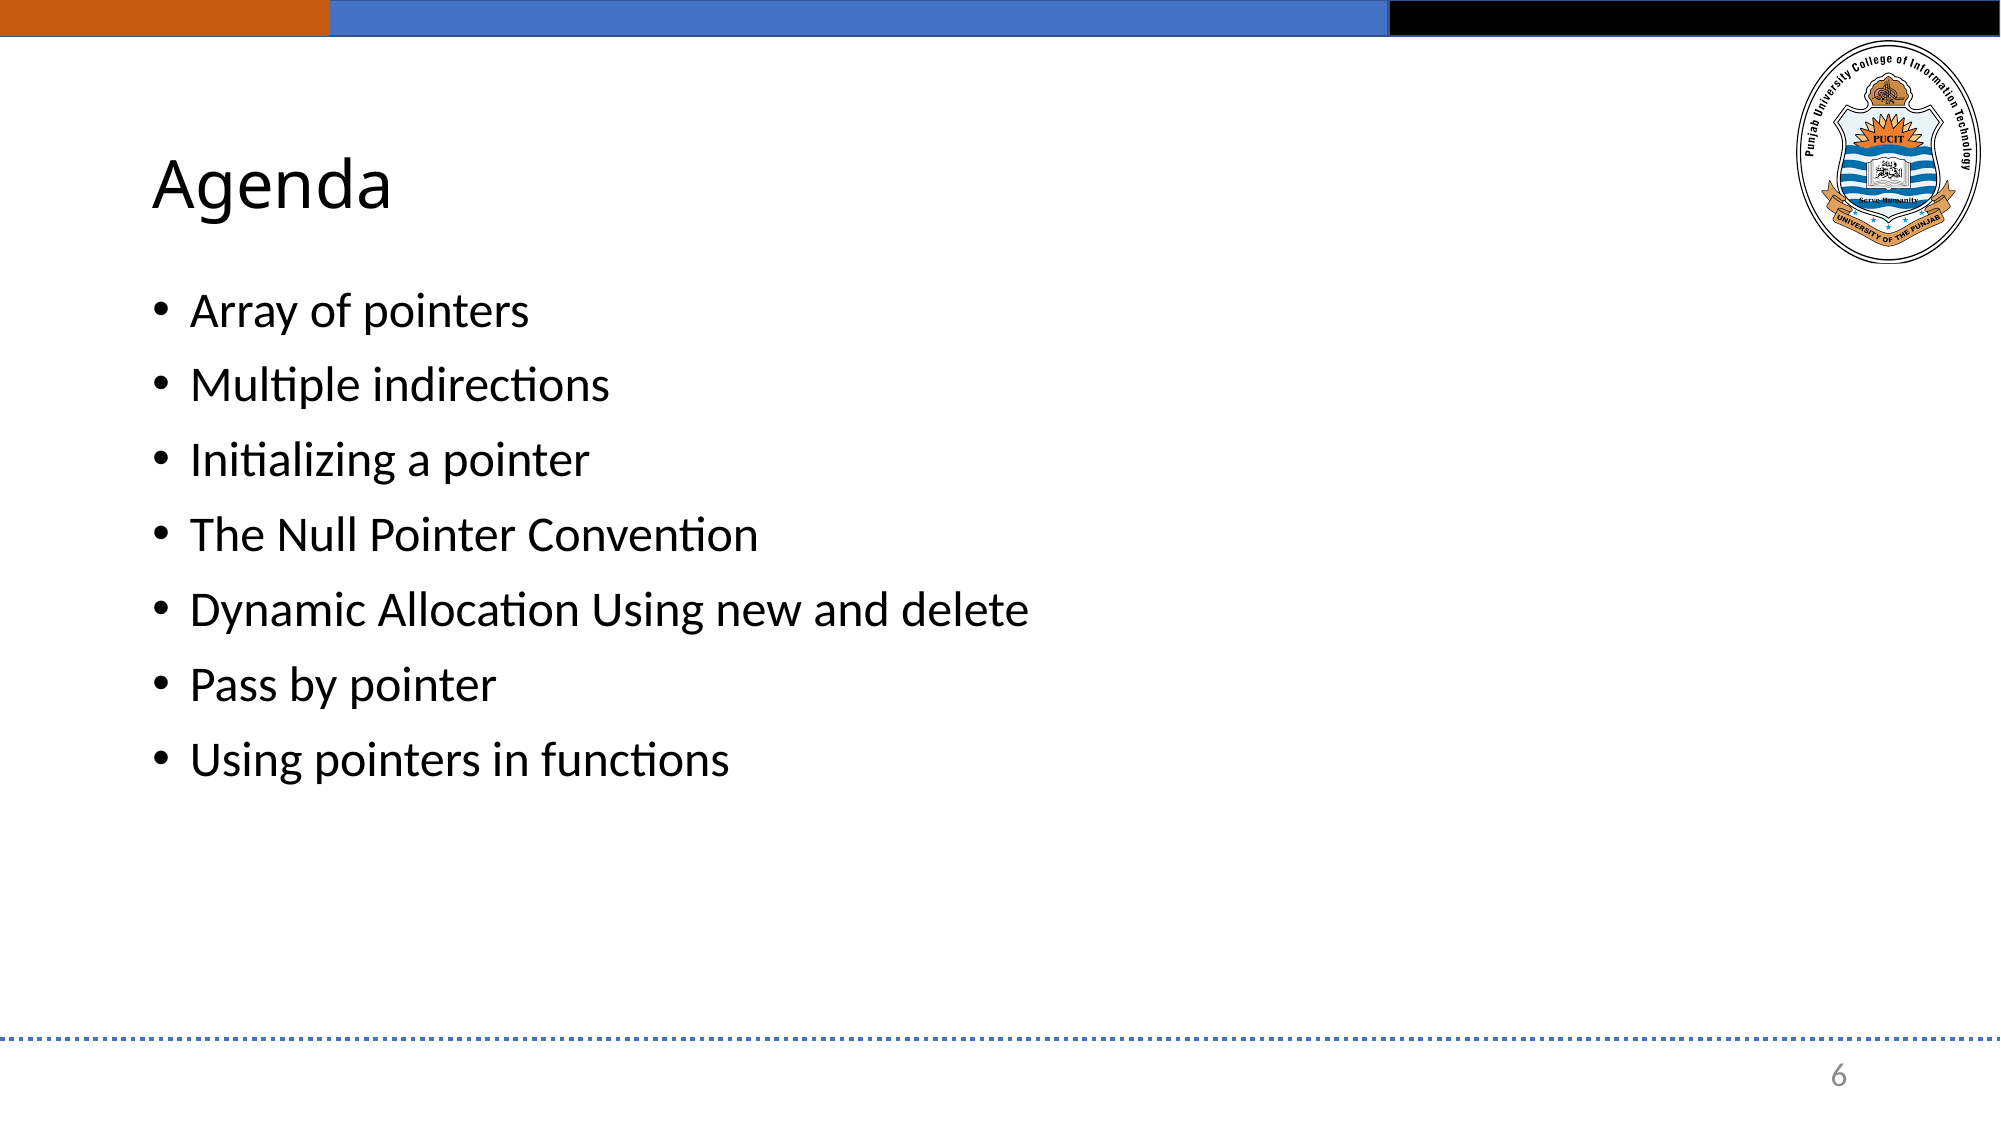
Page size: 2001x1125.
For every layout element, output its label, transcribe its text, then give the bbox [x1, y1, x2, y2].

list Array of pointers Multiple indirections Initializing a pointer The Null Pointer Convention Dynamic Allocation Using new and delete Pass by pointer Using pointers in functions [137, 276, 1863, 1027]
title Agenda [137, 124, 1863, 251]
picture [1776, 40, 2000, 264]
slide_number 6 [1412, 1042, 1863, 1103]
